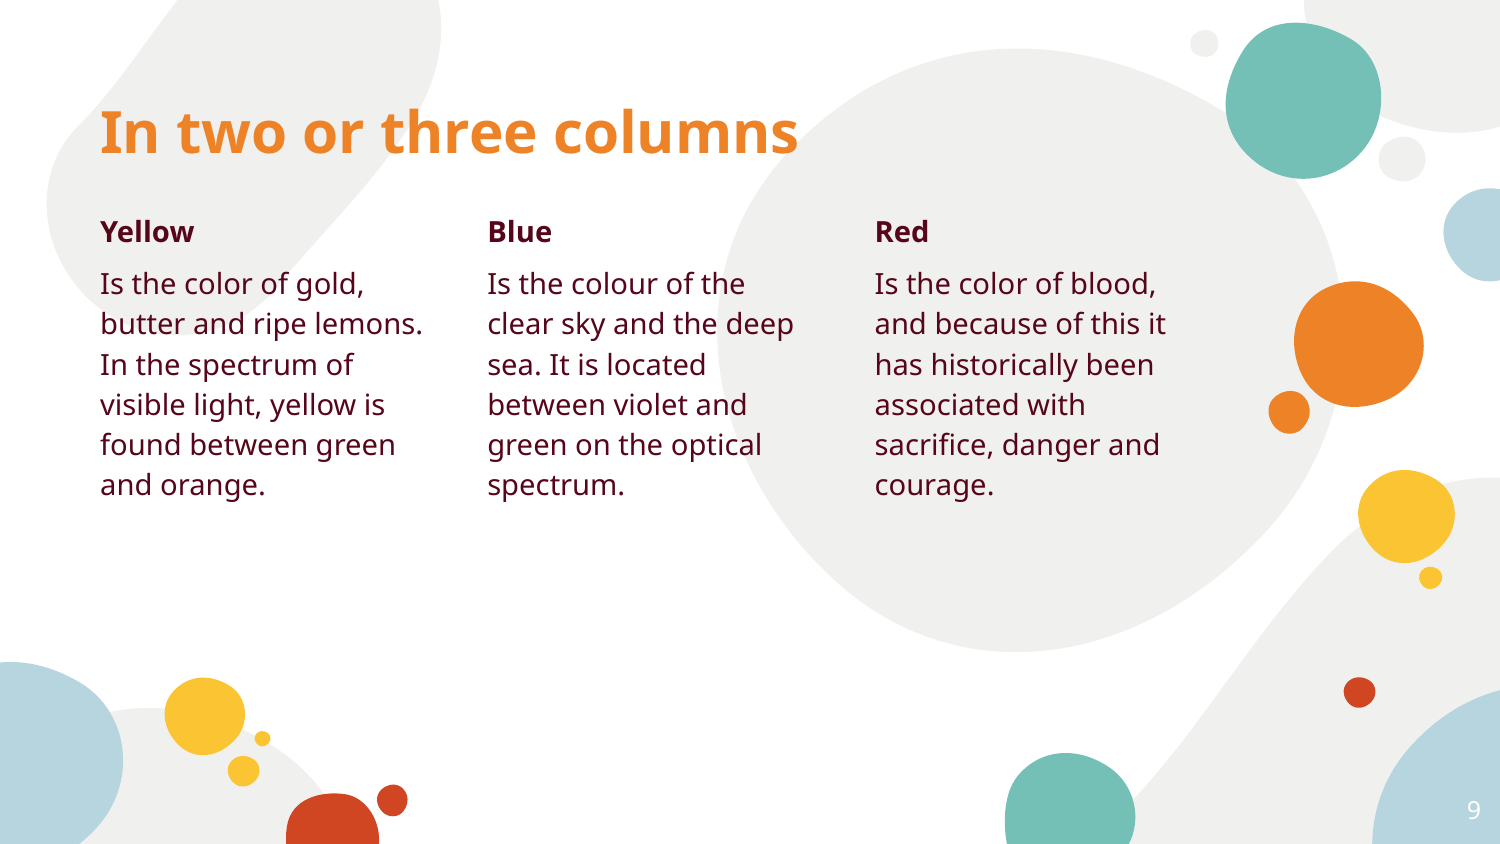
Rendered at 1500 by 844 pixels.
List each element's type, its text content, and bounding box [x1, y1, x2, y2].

list Blue Is the colour of the clear sky and the deep sea. It is located between violet and green on the optical spectrum. [487, 207, 814, 678]
title In two or three columns [100, 60, 1067, 166]
list Yellow Is the color of gold, butter and ripe lemons. In the spectrum of visible light, yellow is found between green and orange. [100, 207, 427, 678]
list Red Is the color of blood, and because of this it has historically been associated with sacrifice, danger and courage. [874, 207, 1202, 678]
slide_number ‹#› [1391, 779, 1482, 844]
